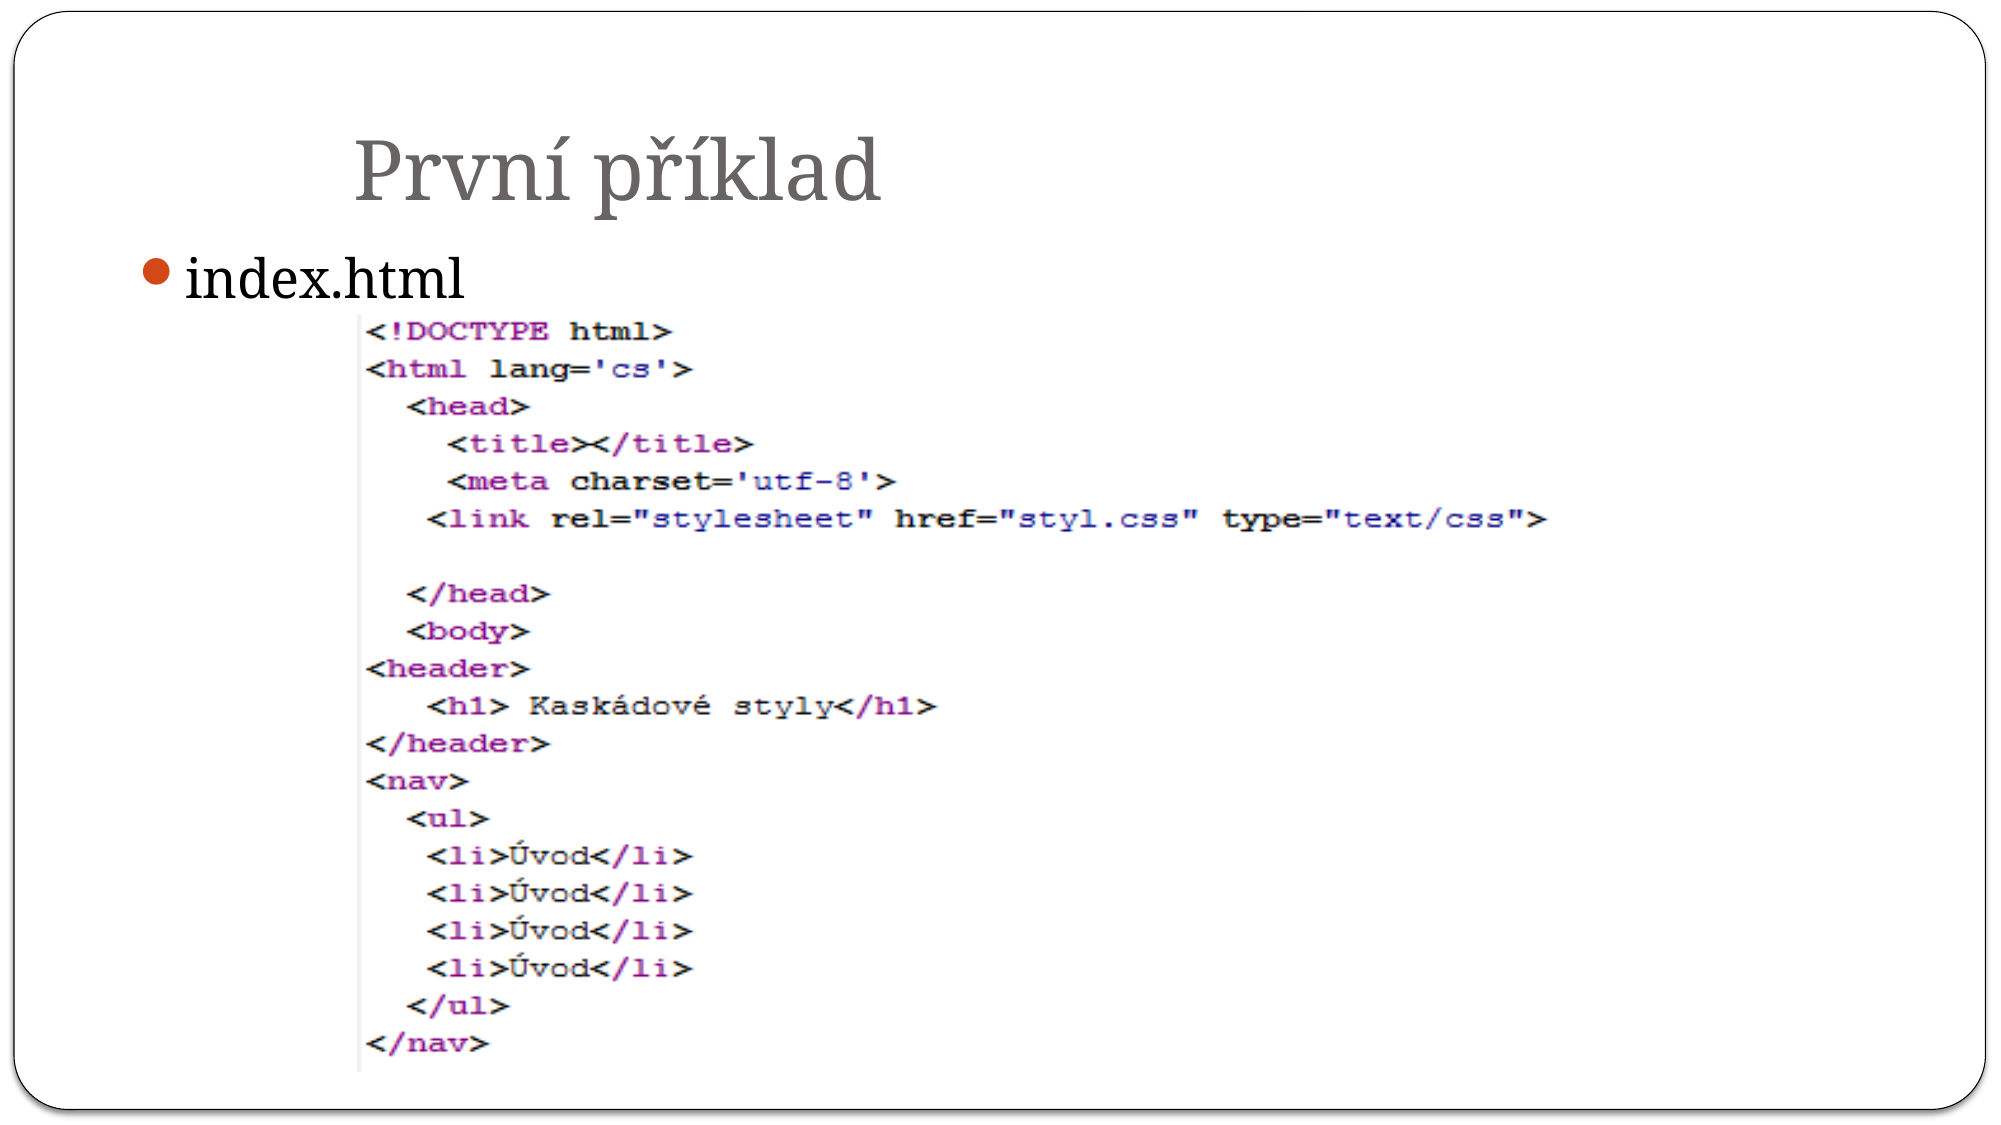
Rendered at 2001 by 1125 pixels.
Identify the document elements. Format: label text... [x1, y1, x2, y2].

list index.html [124, 237, 1675, 988]
picture [357, 314, 1568, 1073]
title První příklad [338, 45, 1675, 233]
